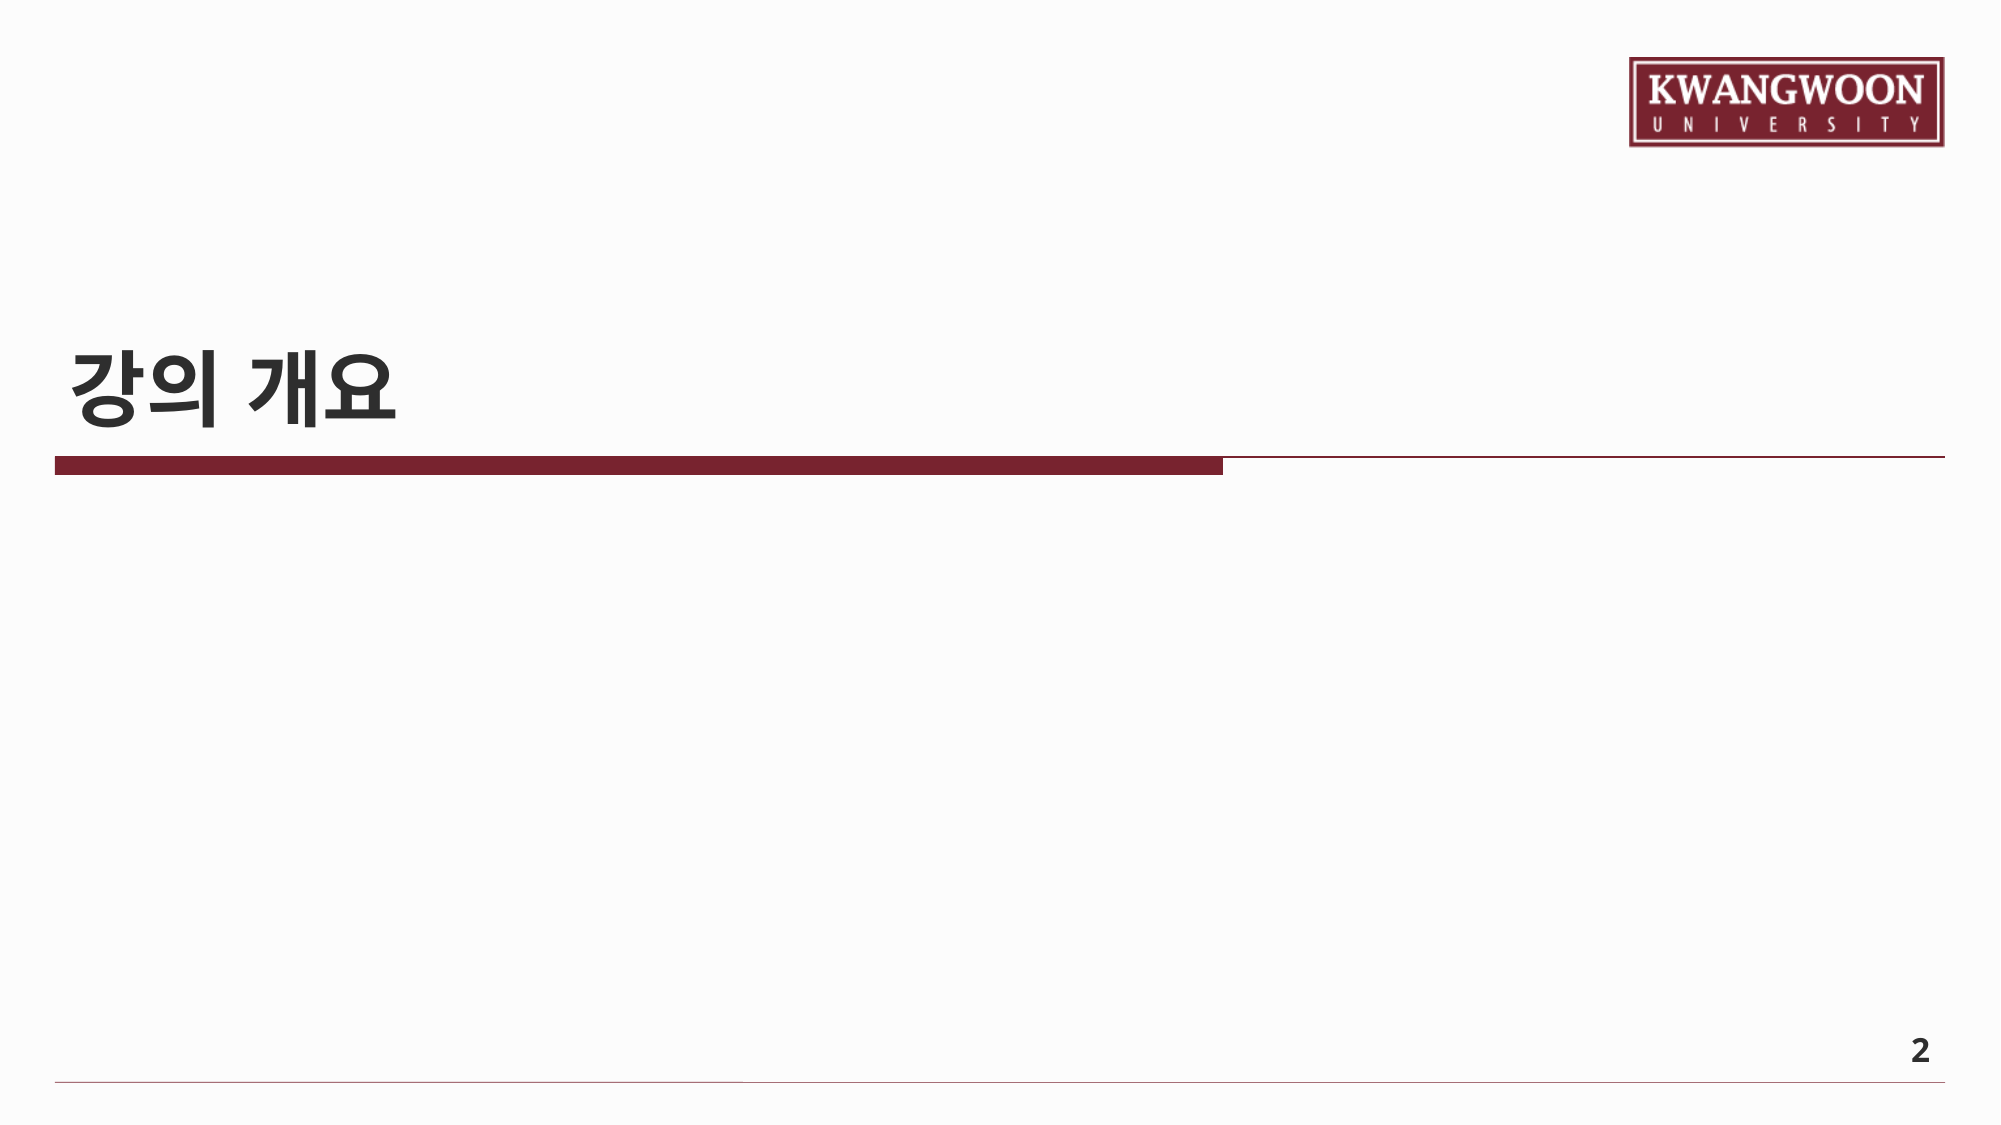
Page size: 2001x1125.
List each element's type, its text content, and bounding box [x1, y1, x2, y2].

title 강의 개요 [54, 267, 1945, 445]
picture [1629, 57, 1945, 148]
